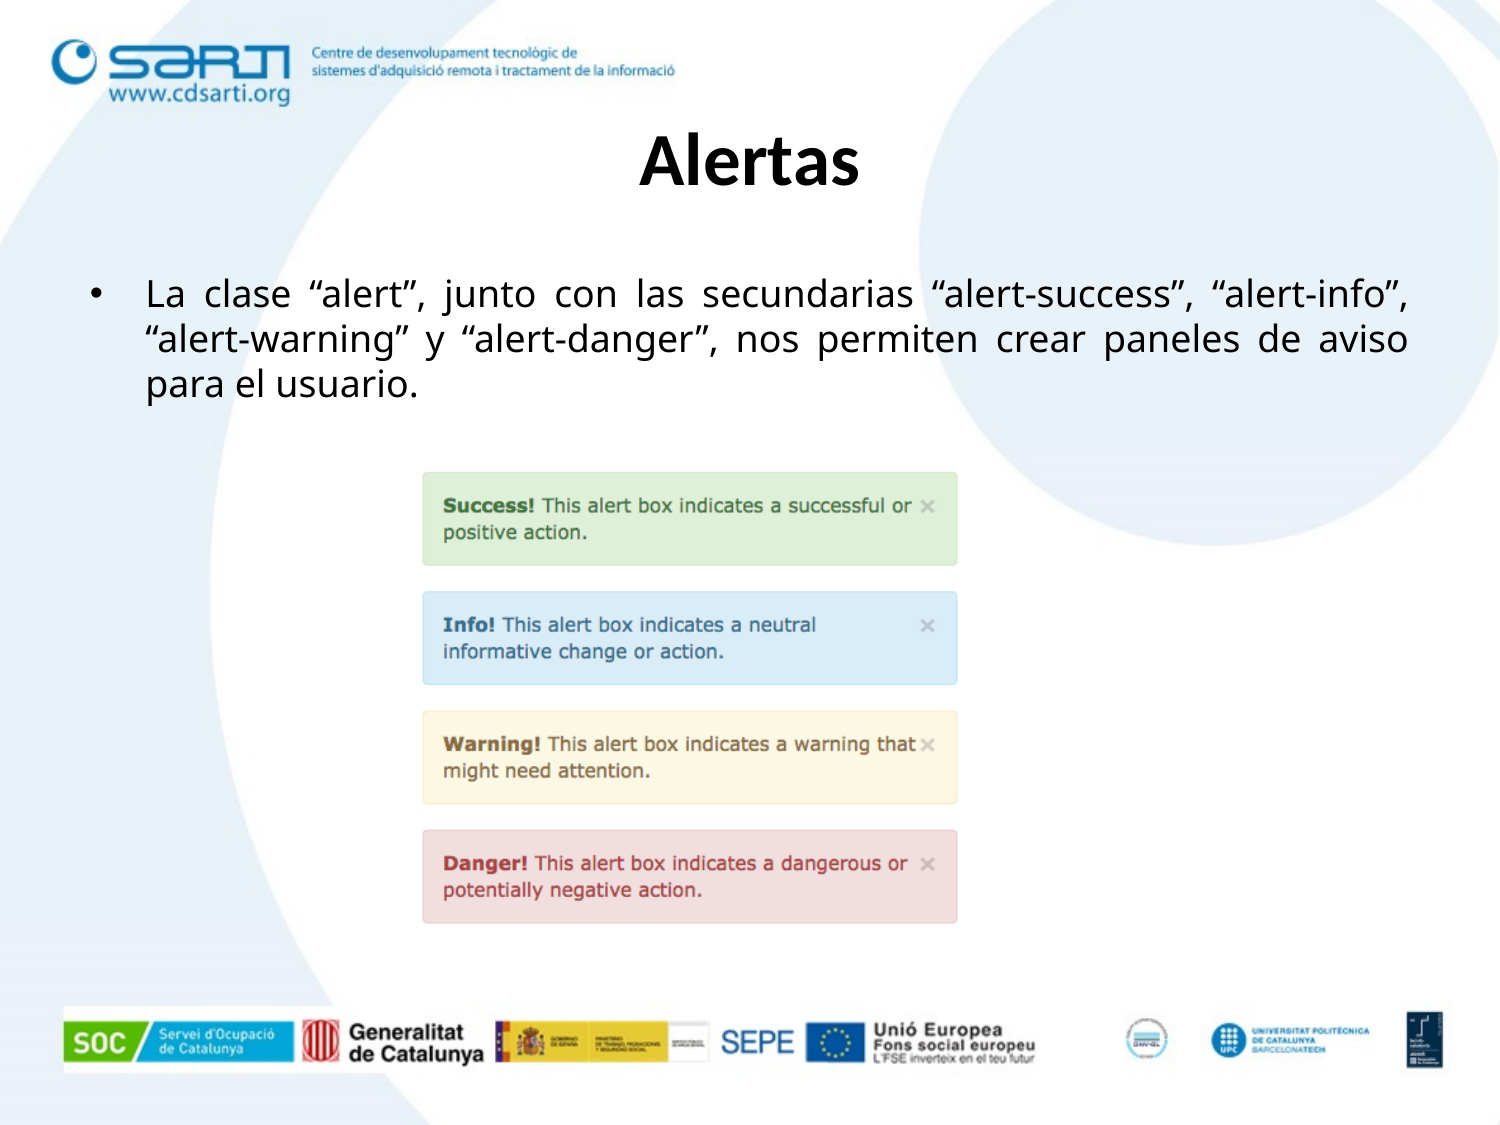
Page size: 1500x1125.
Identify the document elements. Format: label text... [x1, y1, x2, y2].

text_box La clase “alert”, junto con las secundarias “alert-success”, “alert-info”, “alert-warning” y “alert-danger”, nos permiten crear paneles de aviso para el usuario. [74, 262, 1425, 1125]
picture [419, 467, 964, 930]
picture [0, 0, 1500, 1125]
text_box Alertas [74, 103, 1425, 209]
